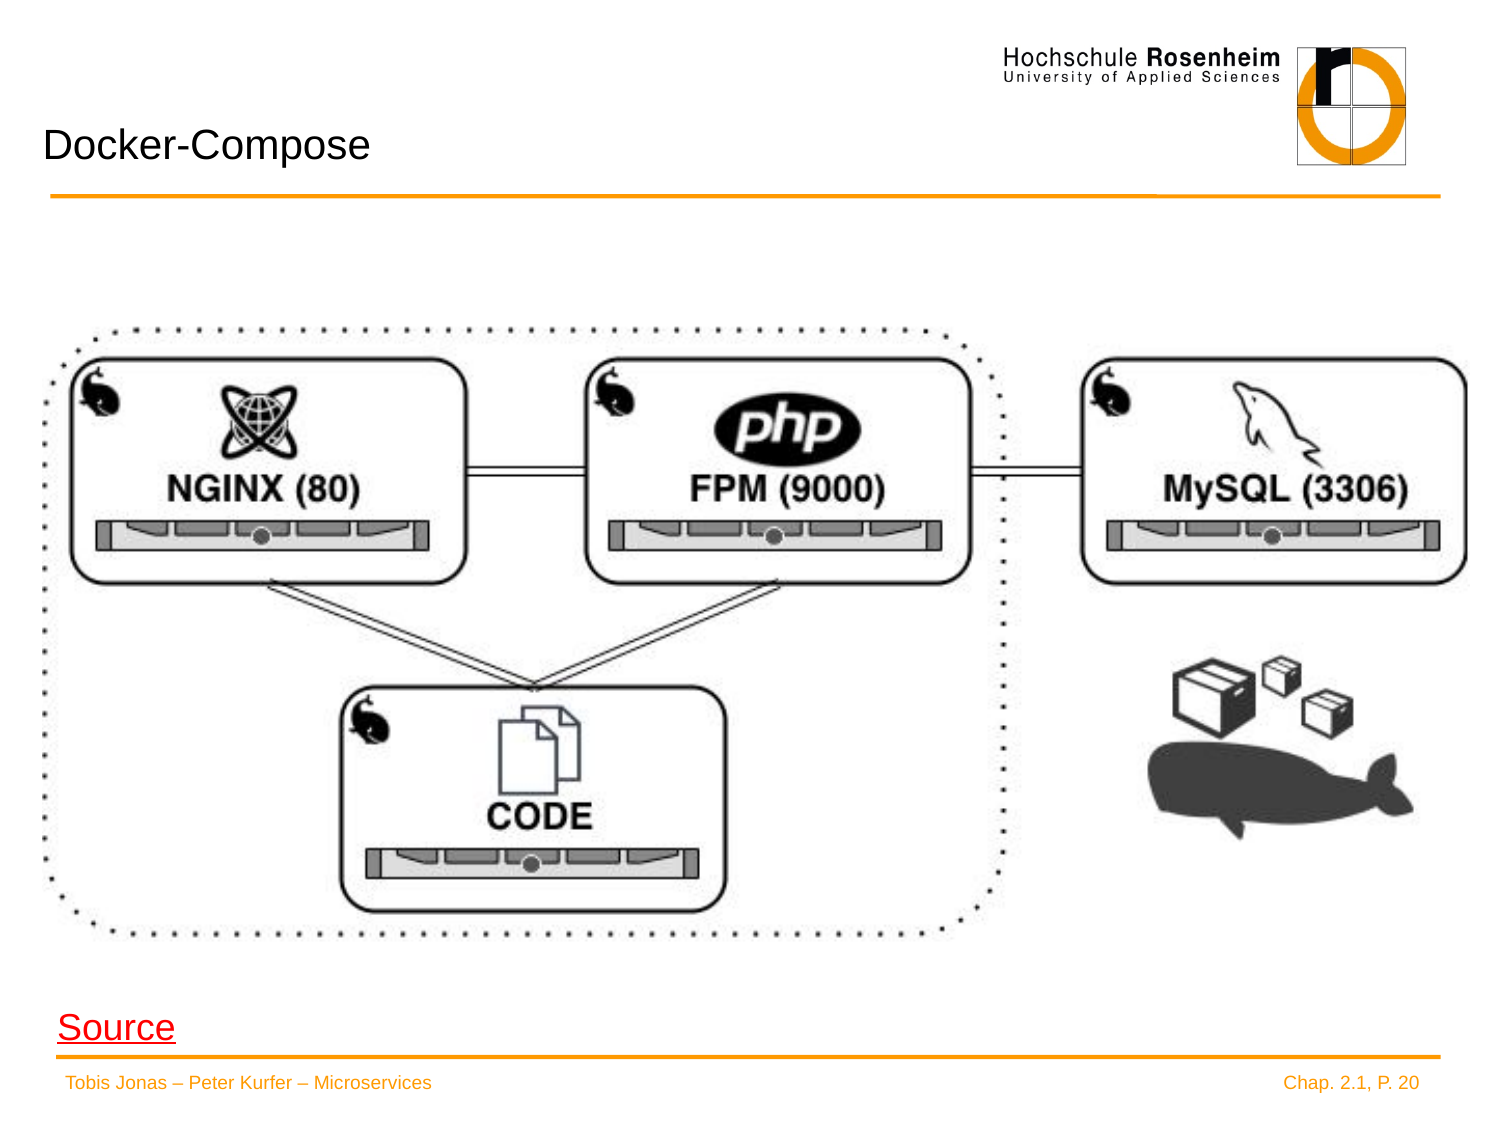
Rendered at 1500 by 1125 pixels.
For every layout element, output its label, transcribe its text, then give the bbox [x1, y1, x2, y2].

picture [1003, 45, 1407, 167]
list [42, 311, 1470, 945]
title Docker-Compose [42, 41, 987, 168]
text_box Source [42, 995, 1423, 1055]
